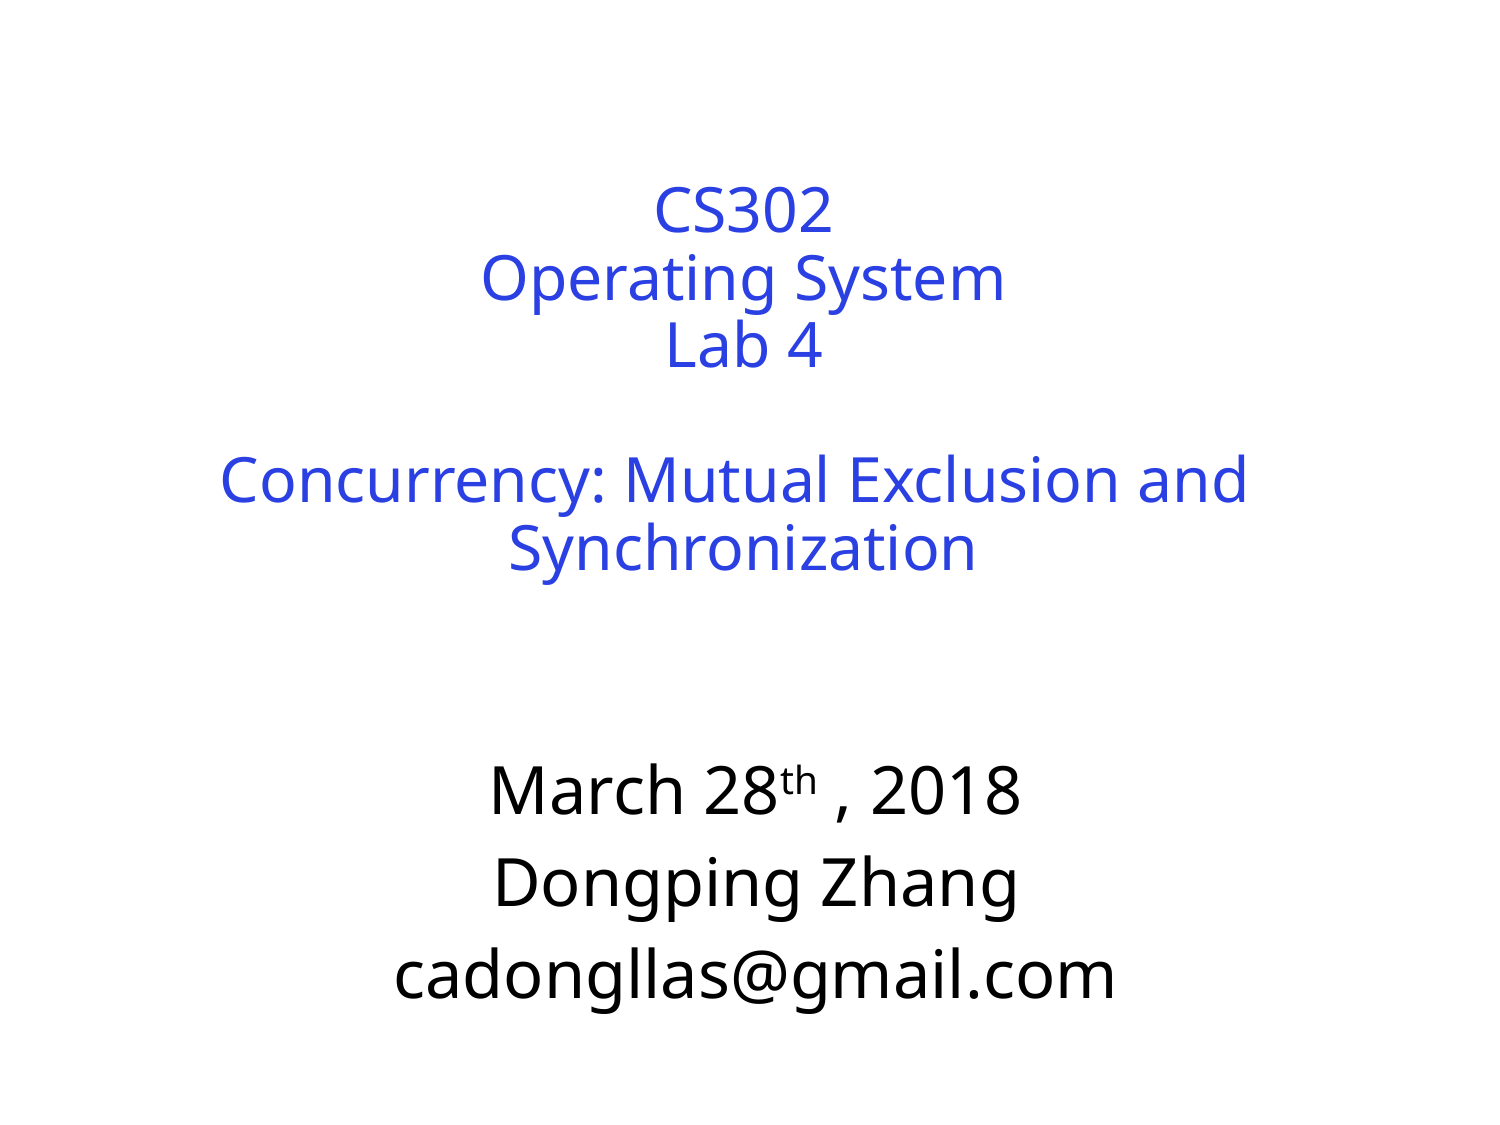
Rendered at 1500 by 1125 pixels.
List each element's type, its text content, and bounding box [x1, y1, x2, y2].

subtitle March 28th , 2018 Dongping Zhang cadongllas@gmail.com [99, 750, 1413, 1038]
title CS302 Operating System Lab 4 Concurrency: Mutual Exclusion and Synchronization [99, 212, 1388, 550]
